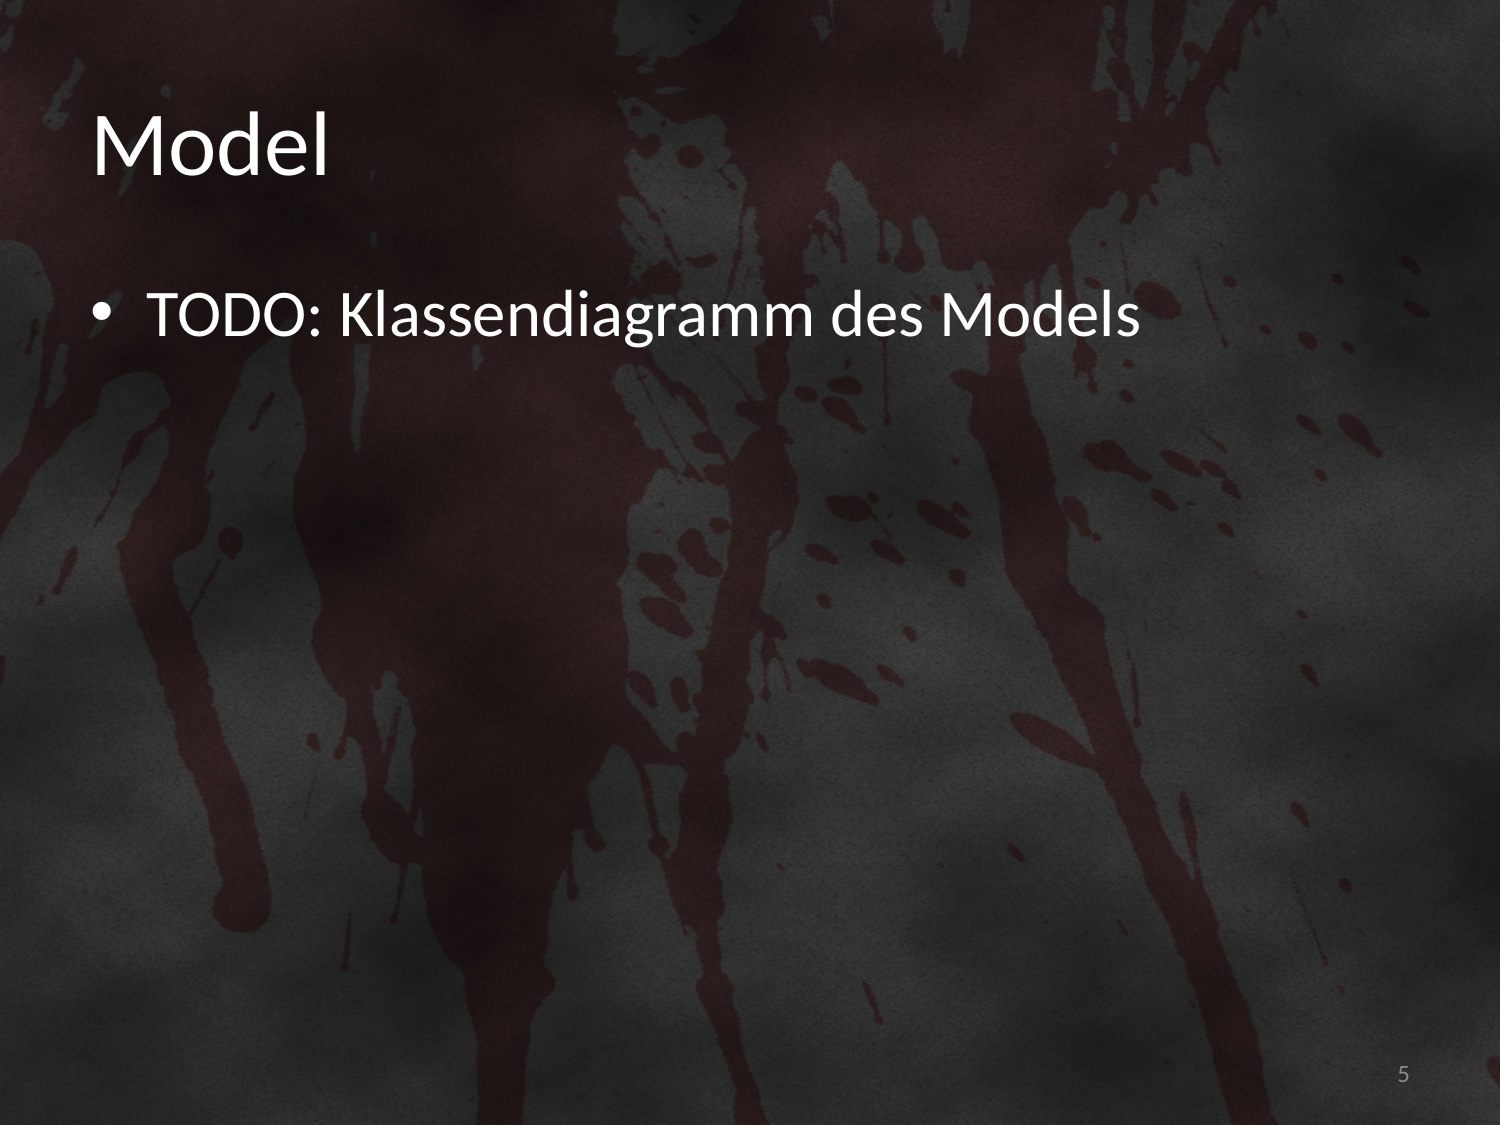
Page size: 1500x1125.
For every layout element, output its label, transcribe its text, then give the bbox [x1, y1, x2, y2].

list TODO: Klassendiagramm des Models [75, 262, 1425, 1005]
picture [0, 0, 1500, 1125]
title Model [75, 45, 1425, 233]
slide_number 5 [1074, 1042, 1425, 1103]
